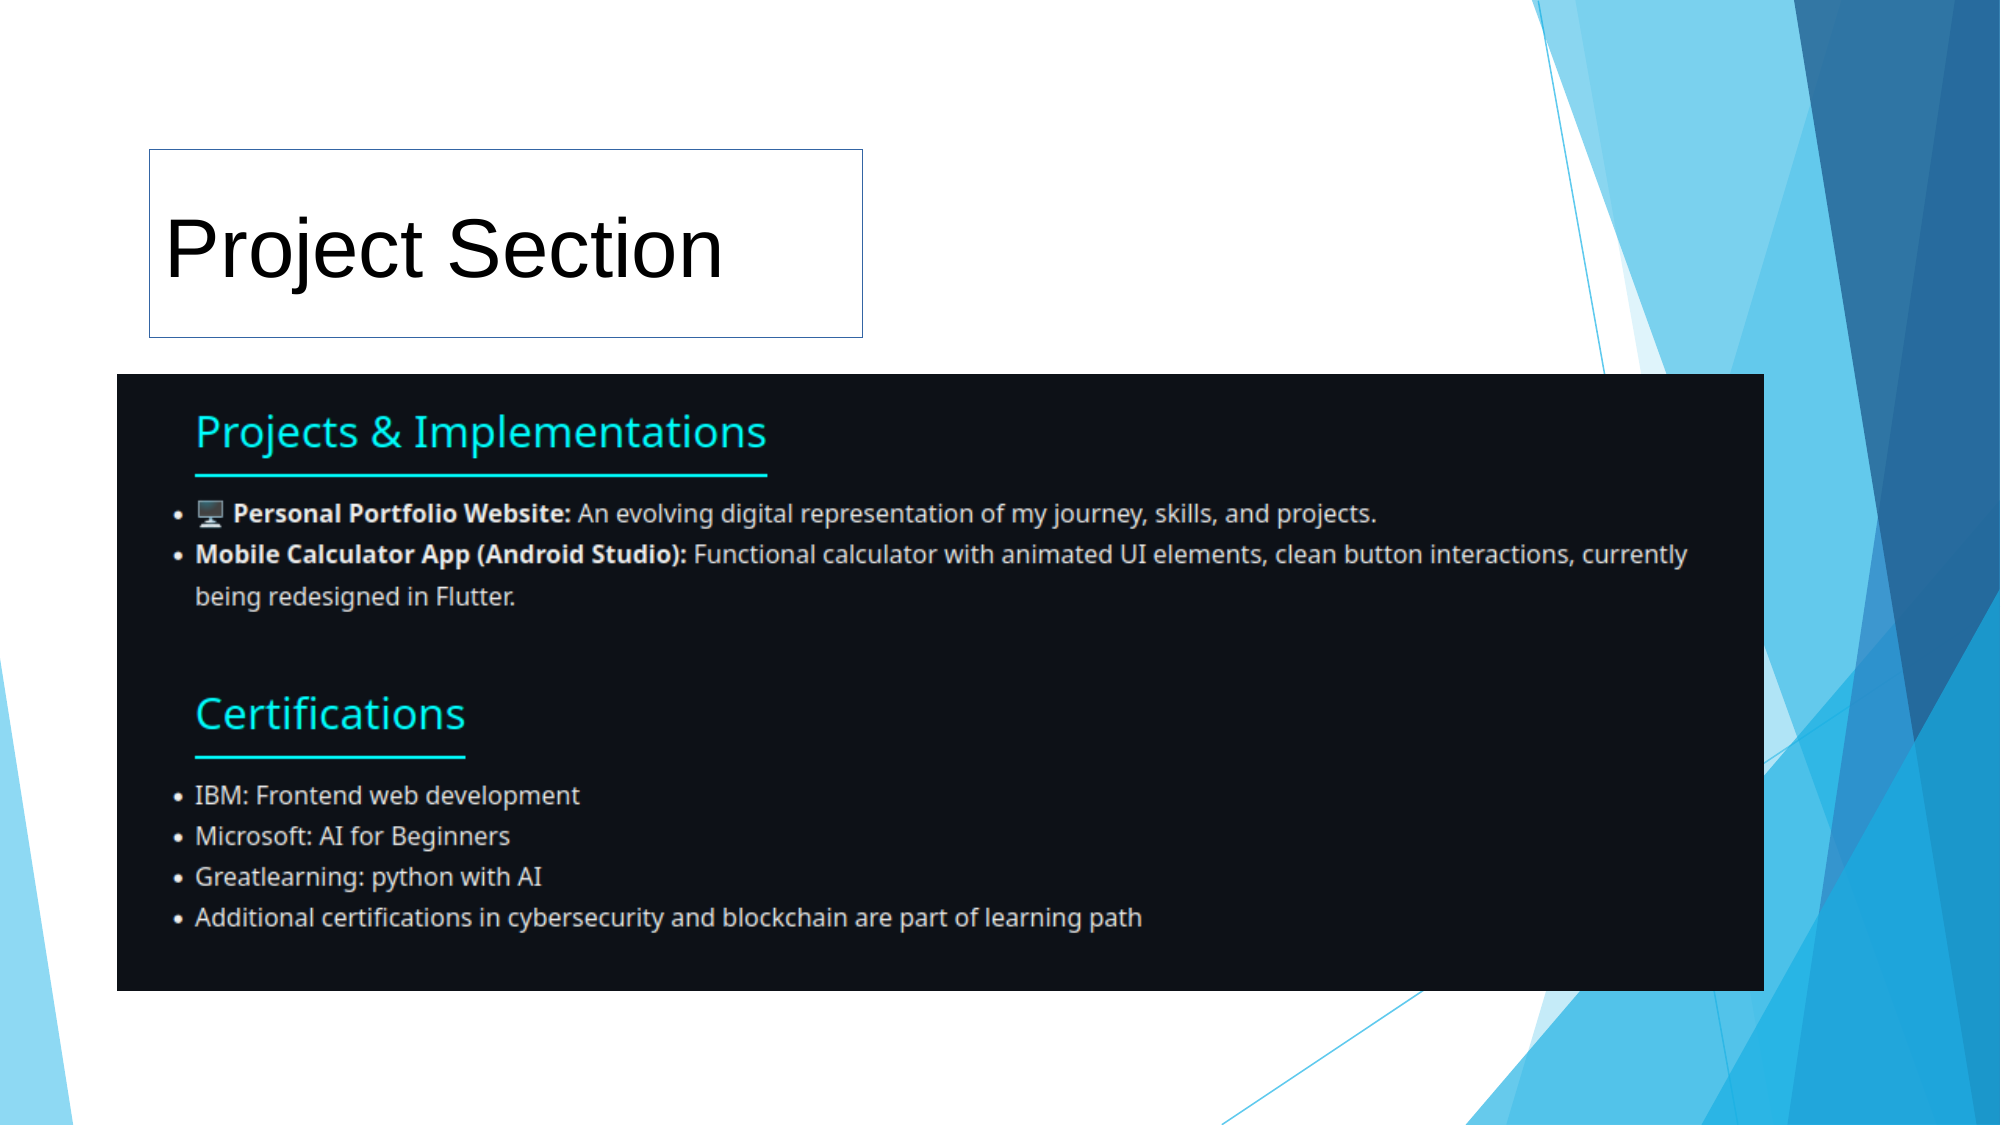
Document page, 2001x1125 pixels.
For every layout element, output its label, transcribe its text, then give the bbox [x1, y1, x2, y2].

picture [117, 374, 1764, 991]
text_box Project Section [149, 149, 863, 338]
